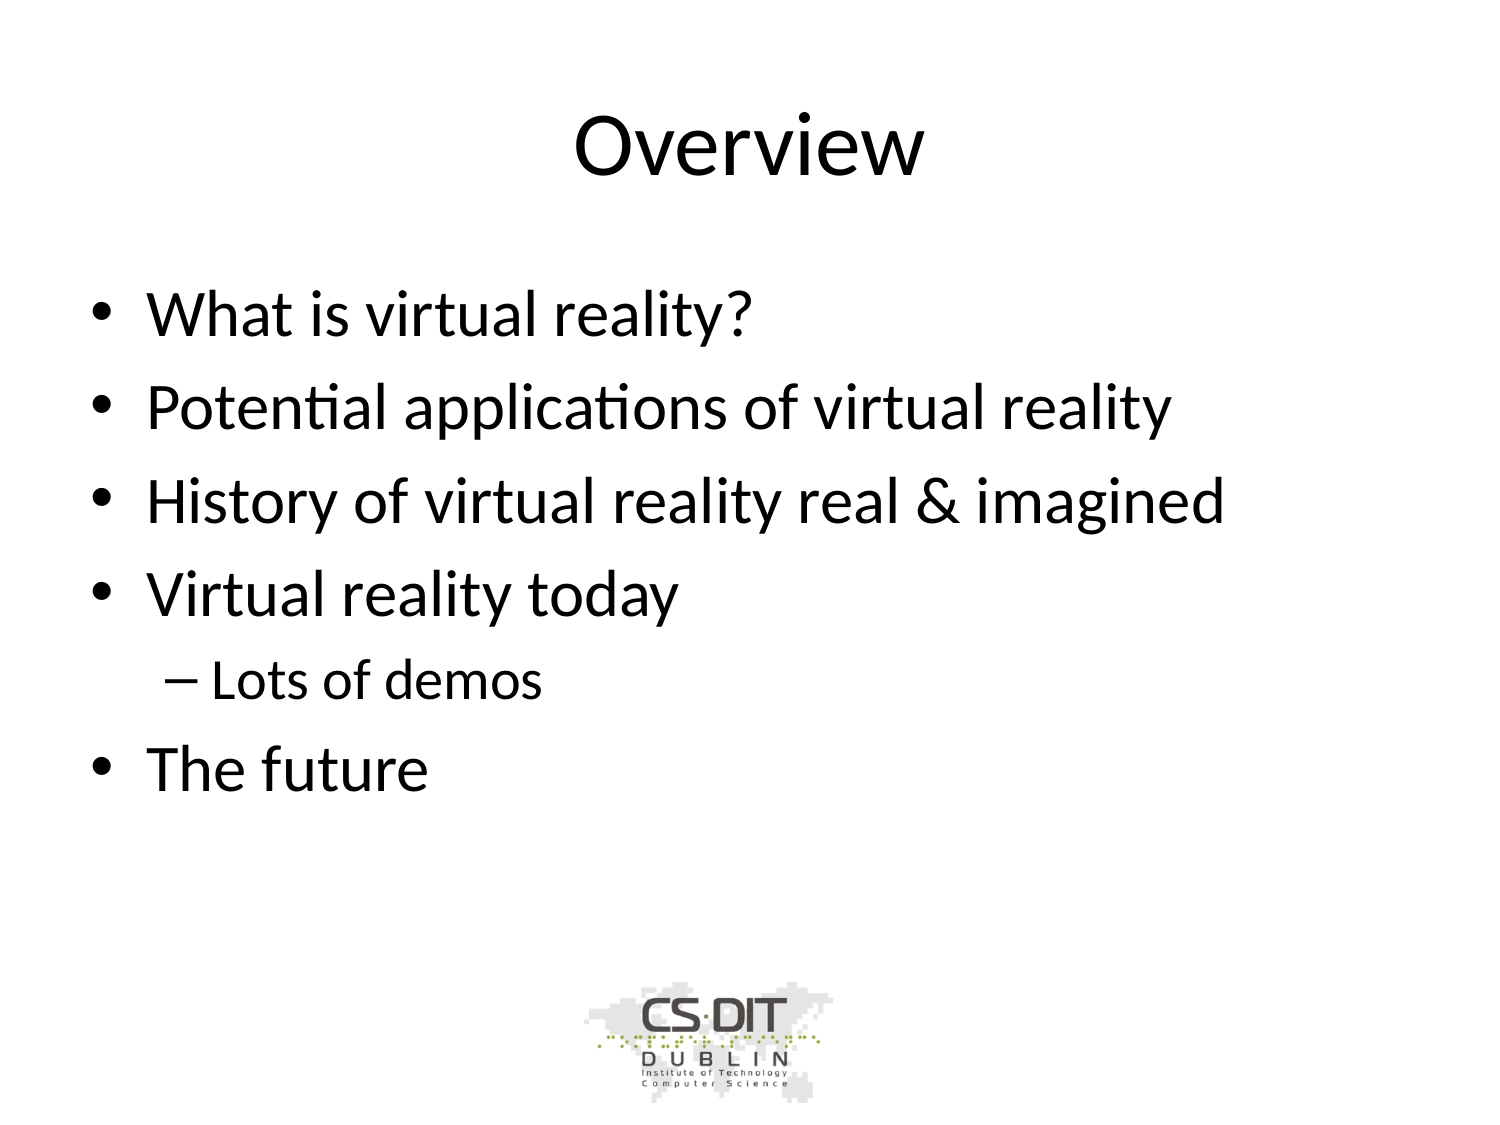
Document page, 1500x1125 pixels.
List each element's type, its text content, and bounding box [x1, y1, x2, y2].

title Overview [75, 45, 1425, 233]
picture [584, 1005, 833, 1103]
list What is virtual reality? Potential applications of virtual reality History of virtual reality real & imagined Virtual reality today Lots of demos The future [75, 262, 1425, 1005]
